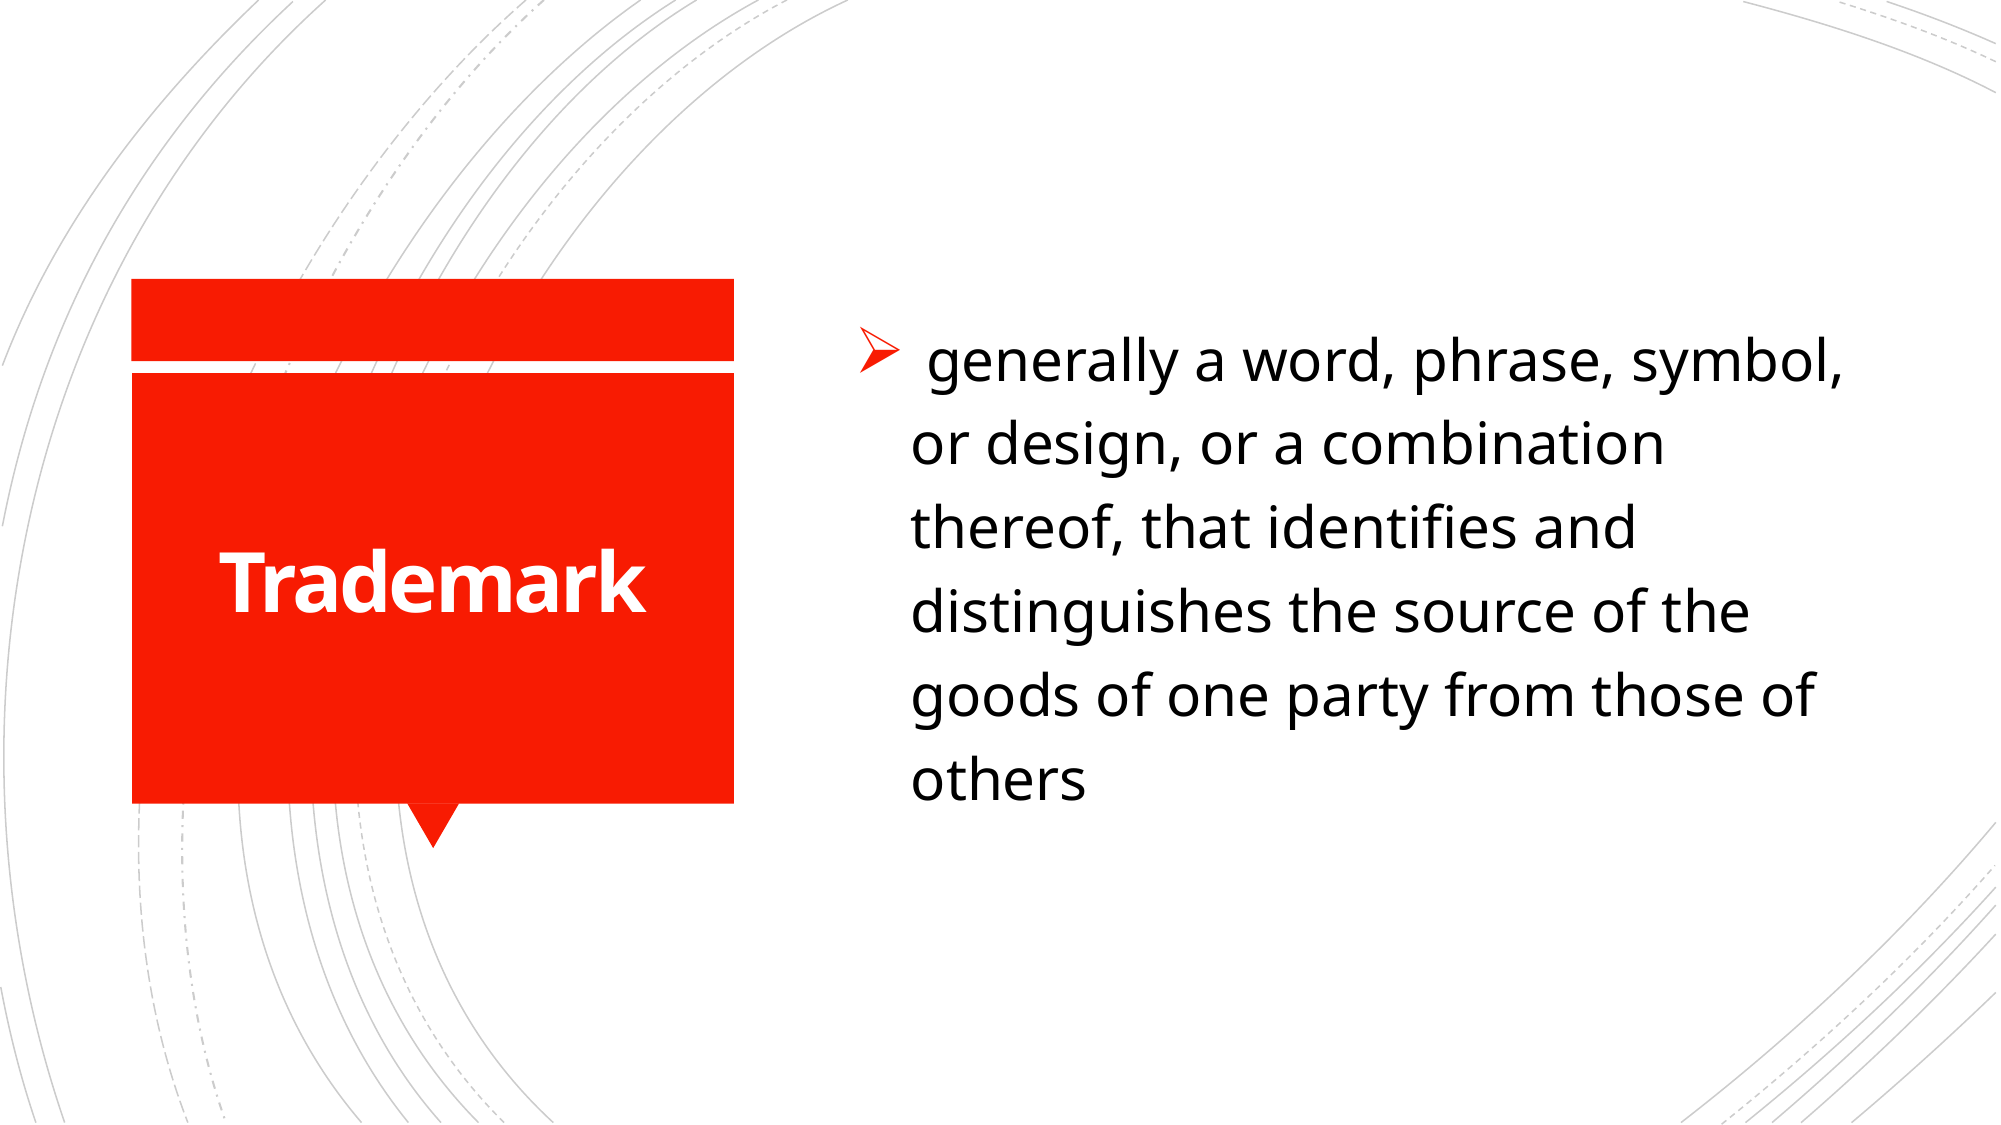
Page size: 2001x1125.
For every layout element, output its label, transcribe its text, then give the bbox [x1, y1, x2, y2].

list generally a word, phrase, symbol, or design, or a combination thereof, that identifies and distinguishes the source of the goods of one party from those of others [839, 131, 1871, 993]
text_box [155, 377, 1430, 530]
title Trademark [145, 385, 720, 789]
